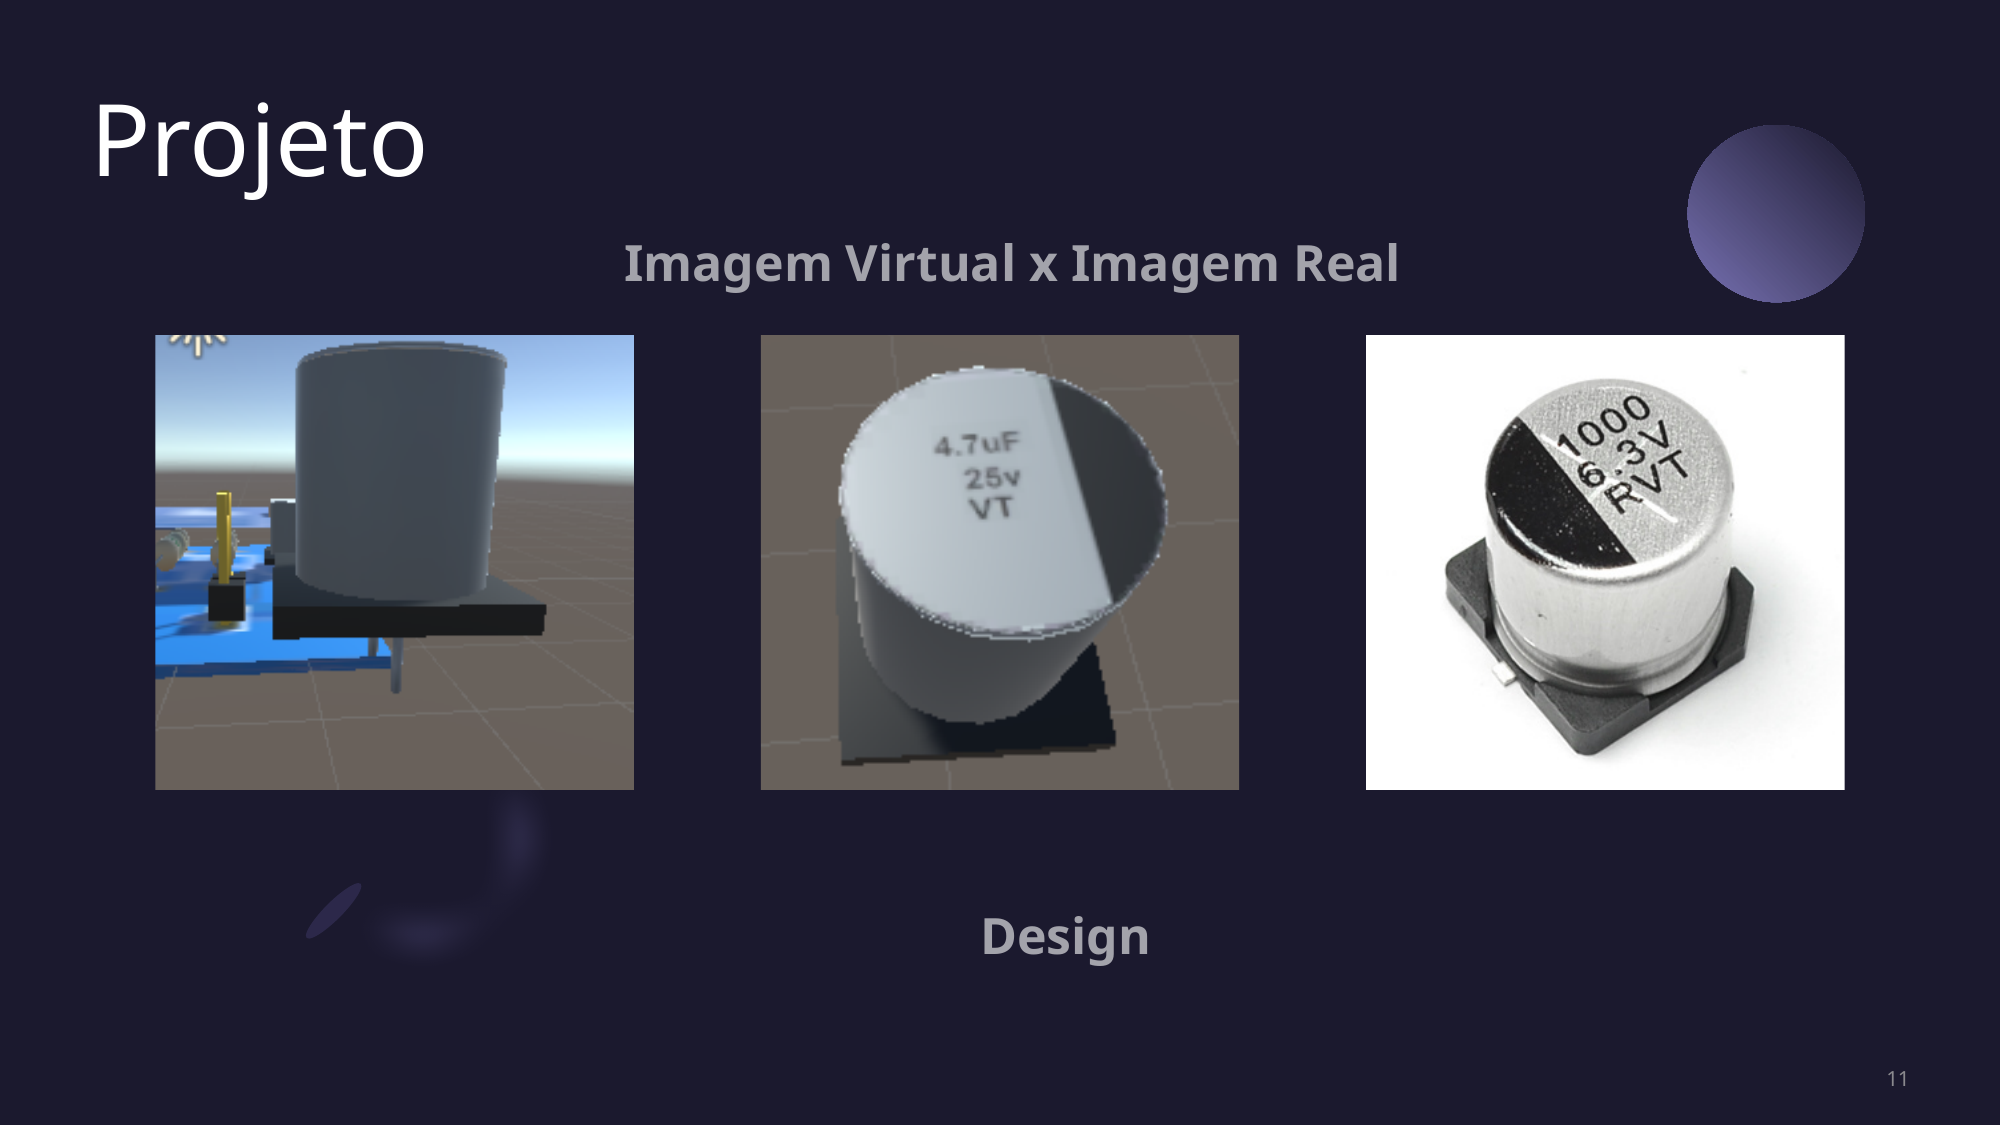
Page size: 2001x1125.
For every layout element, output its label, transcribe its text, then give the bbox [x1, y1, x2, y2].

title Projeto [90, 90, 1449, 296]
picture [760, 334, 1240, 790]
picture [155, 334, 634, 790]
text_box Imagem Virtual x Imagem Real [624, 225, 1404, 286]
slide_number 11 [1632, 1067, 1910, 1093]
picture [1366, 334, 1845, 790]
list Design [979, 898, 1261, 959]
